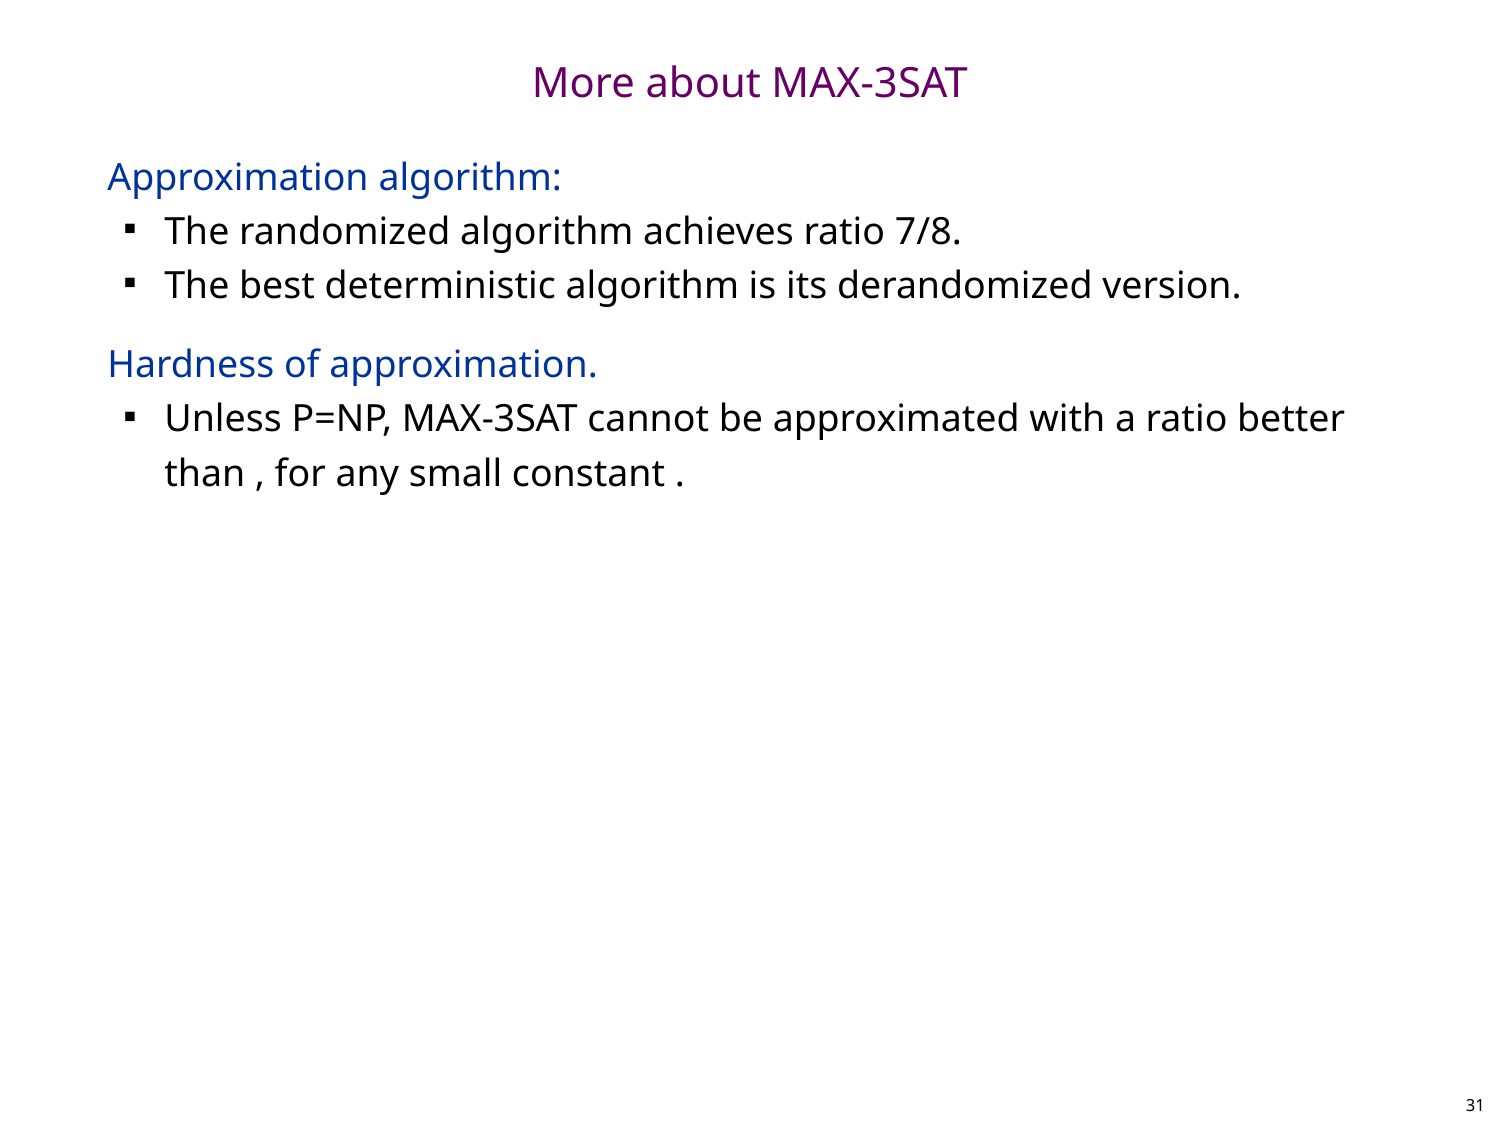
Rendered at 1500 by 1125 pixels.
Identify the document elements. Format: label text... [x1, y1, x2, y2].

title More about MAX-3SAT [0, 50, 1500, 125]
slide_number 31 [1187, 1087, 1500, 1125]
